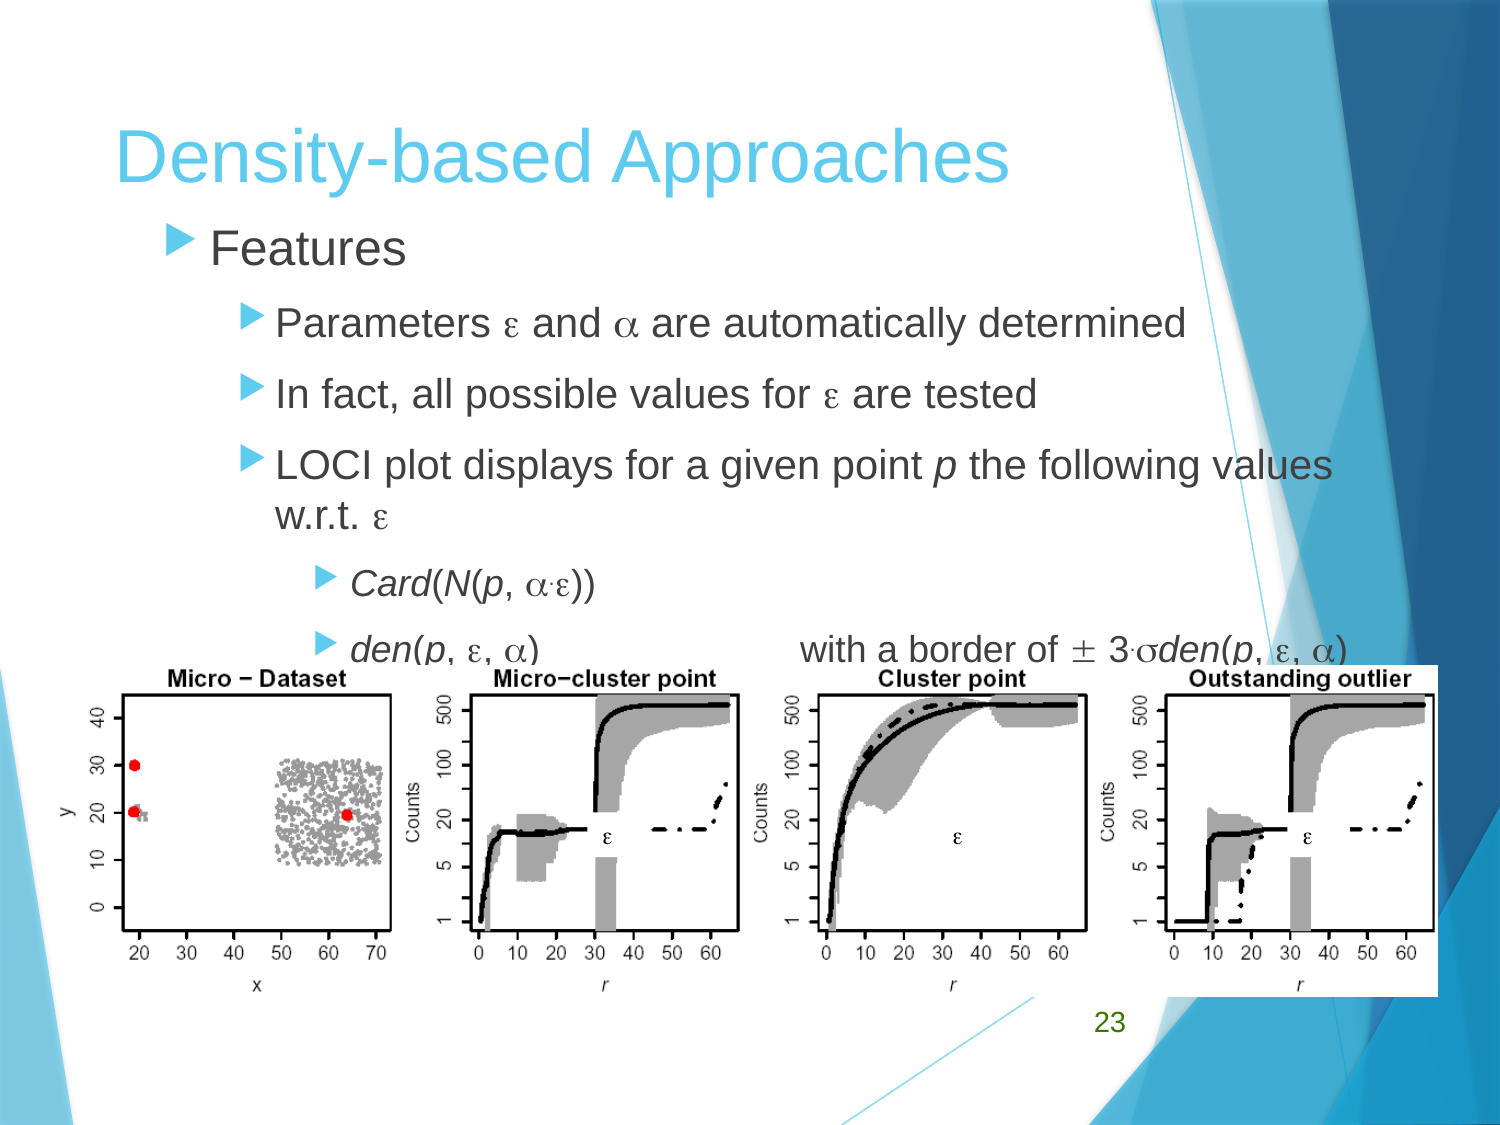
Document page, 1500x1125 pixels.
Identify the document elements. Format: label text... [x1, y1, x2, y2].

picture [57, 664, 1438, 997]
title Density-based Approaches [99, 99, 1142, 207]
slide_number 23 [1057, 1006, 1142, 1051]
list Features Parameters  and  are automatically determined In fact, all possible values for  are tested LOCI plot displays for a given point p the following values w.r.t.  Card(N(p, .)) den(p, , ) with a border of  3.den(p, , ) [72, 207, 1423, 664]
